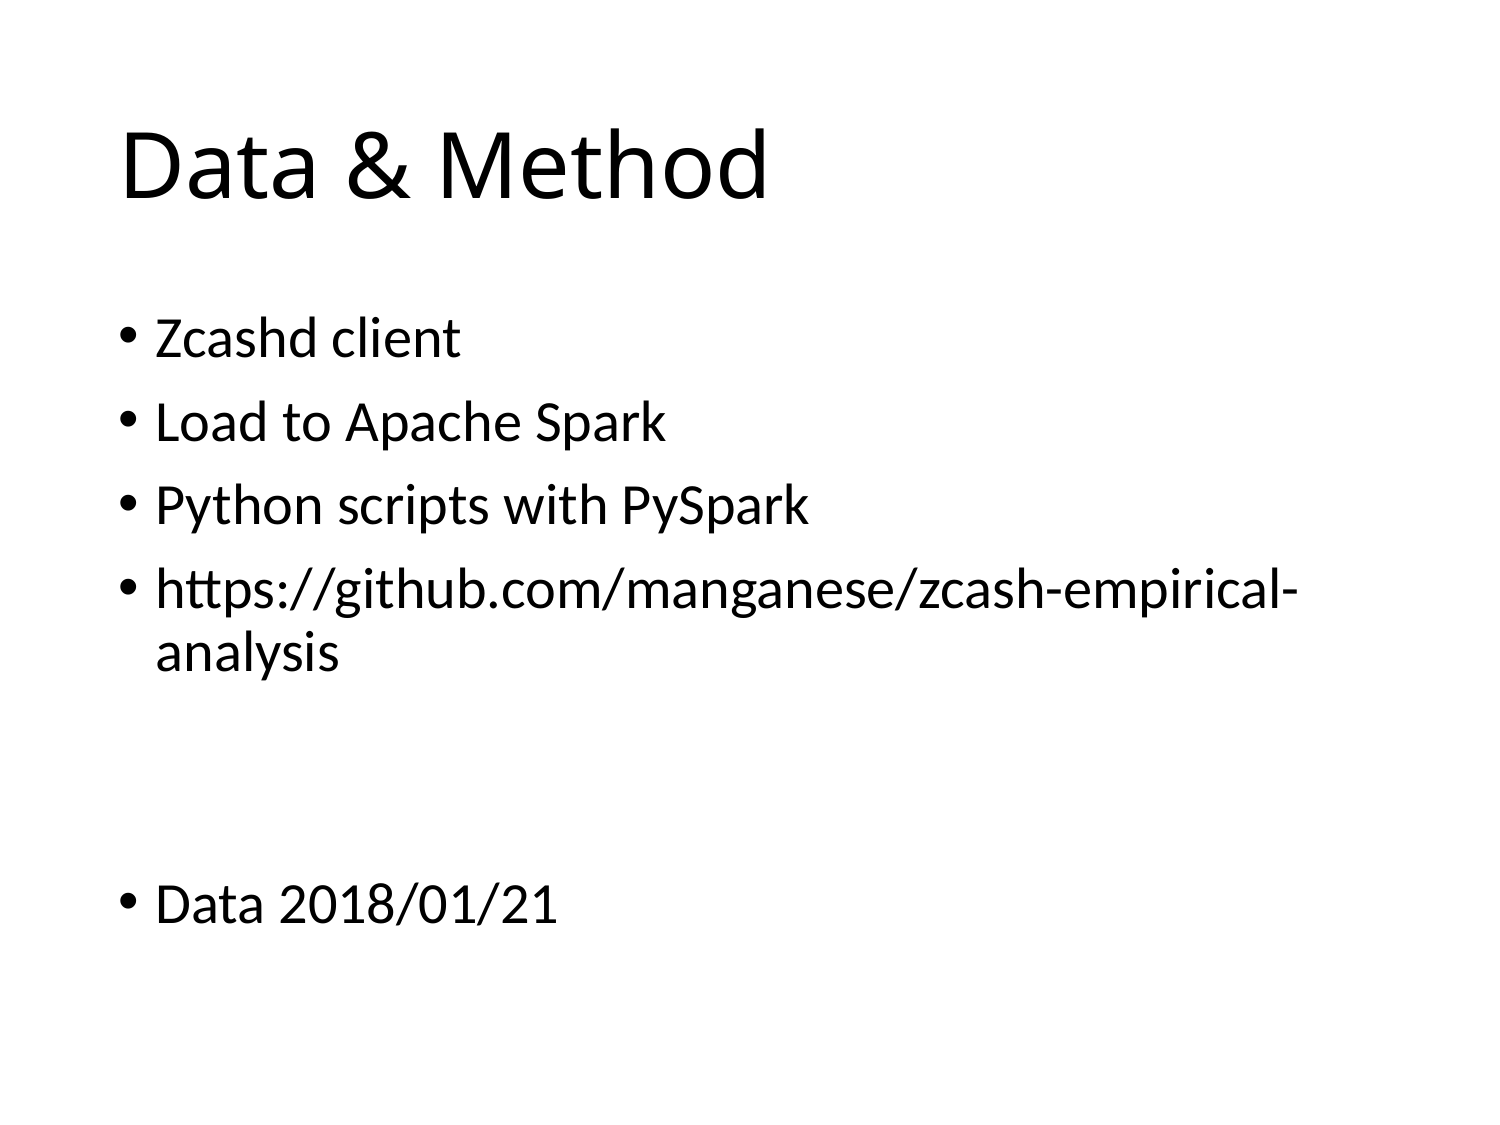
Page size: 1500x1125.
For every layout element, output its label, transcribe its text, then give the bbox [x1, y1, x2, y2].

list Zcashd client Load to Apache Spark Python scripts with PySpark https://github.com/manganese/zcash-empirical-analysis Data 2018/01/21 [103, 299, 1397, 1014]
title Data & Method [103, 59, 1397, 278]
